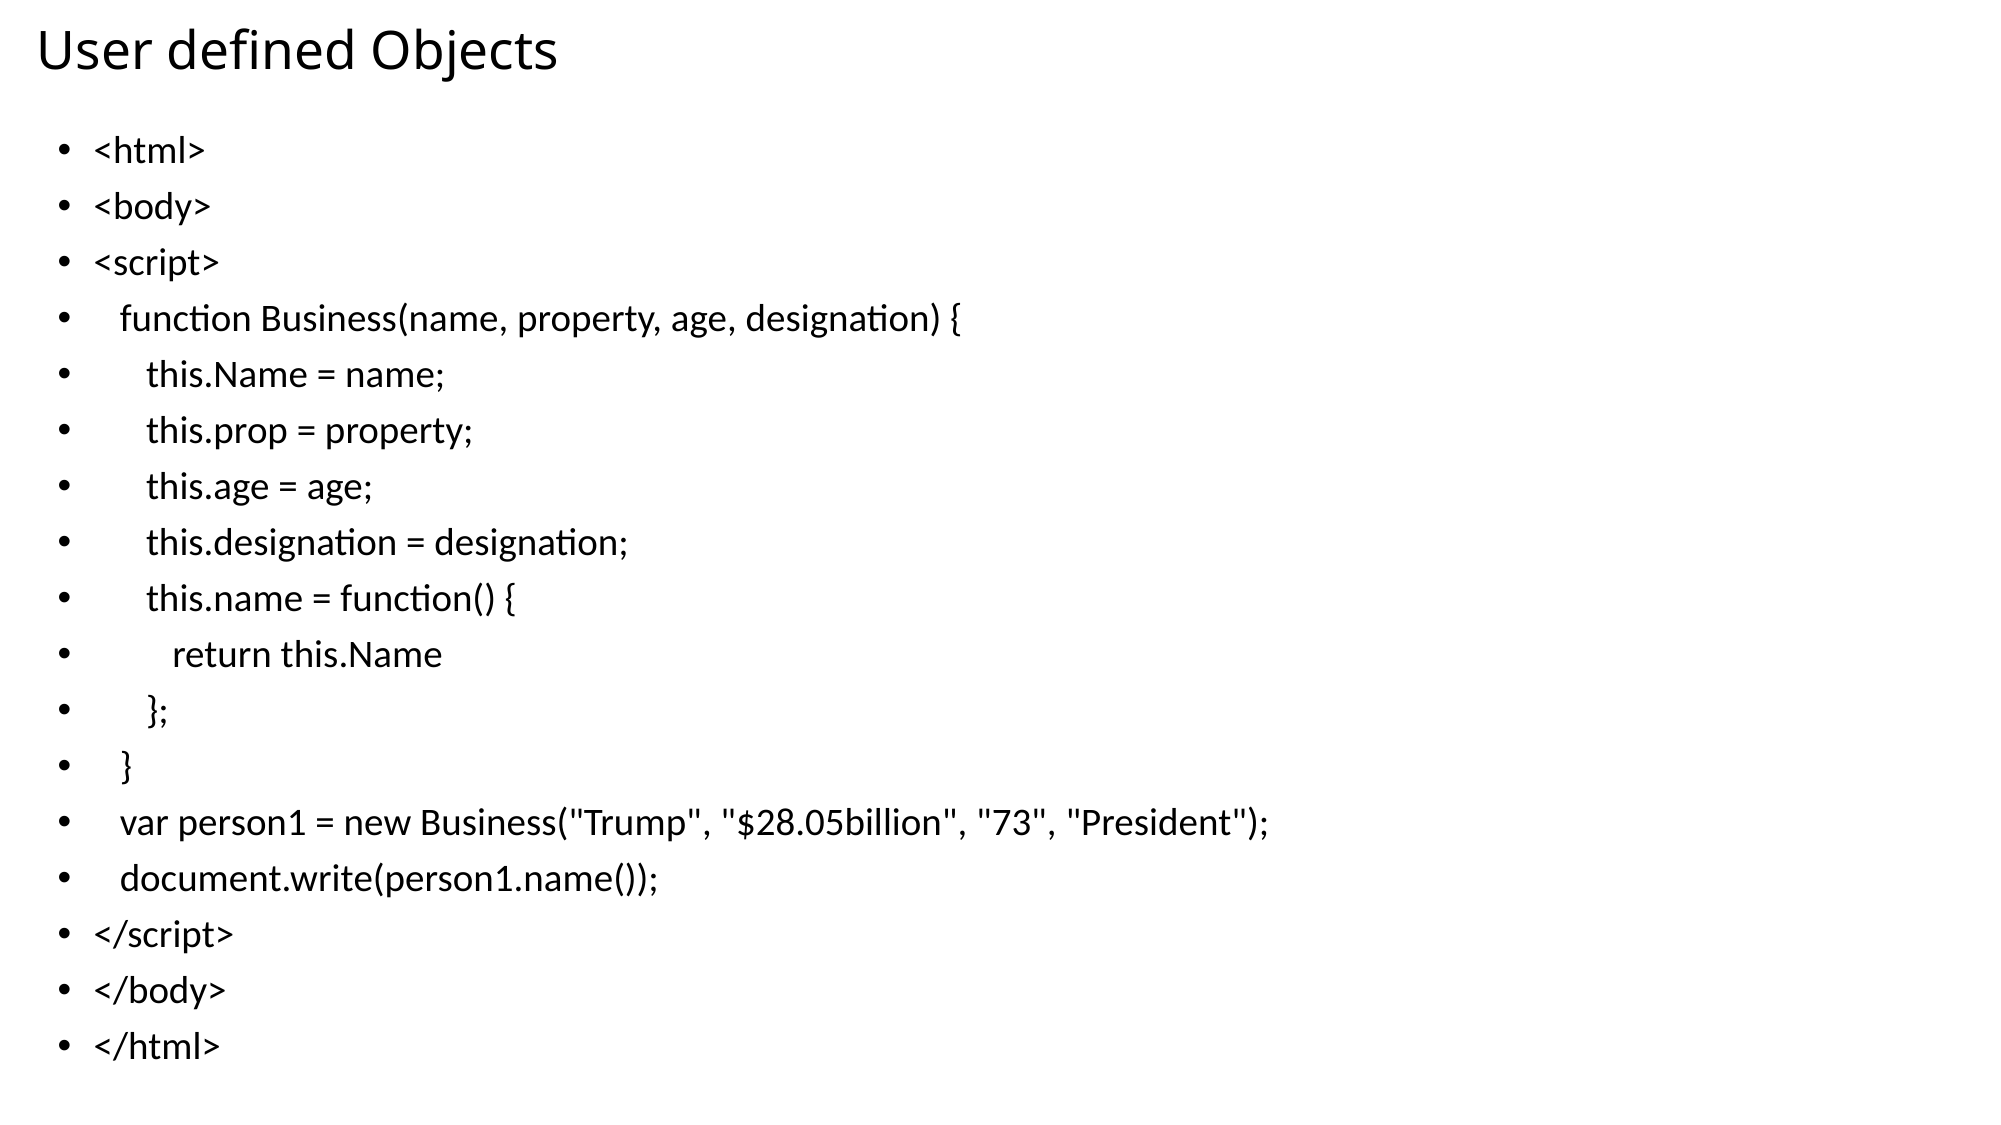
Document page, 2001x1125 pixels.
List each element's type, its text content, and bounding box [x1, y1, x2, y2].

list <html> <body> <script> function Business(name, property, age, designation) { this.Name = name; this.prop = property; this.age = age; this.designation = designation; this.name = function() { return this.Name }; } var person1 = new Business("Trump", "$28.05billion", "73", "President"); document.write(person1.name()); </script> </body> </html> [42, 122, 1863, 1090]
title User defined Objects [21, 15, 1747, 89]
